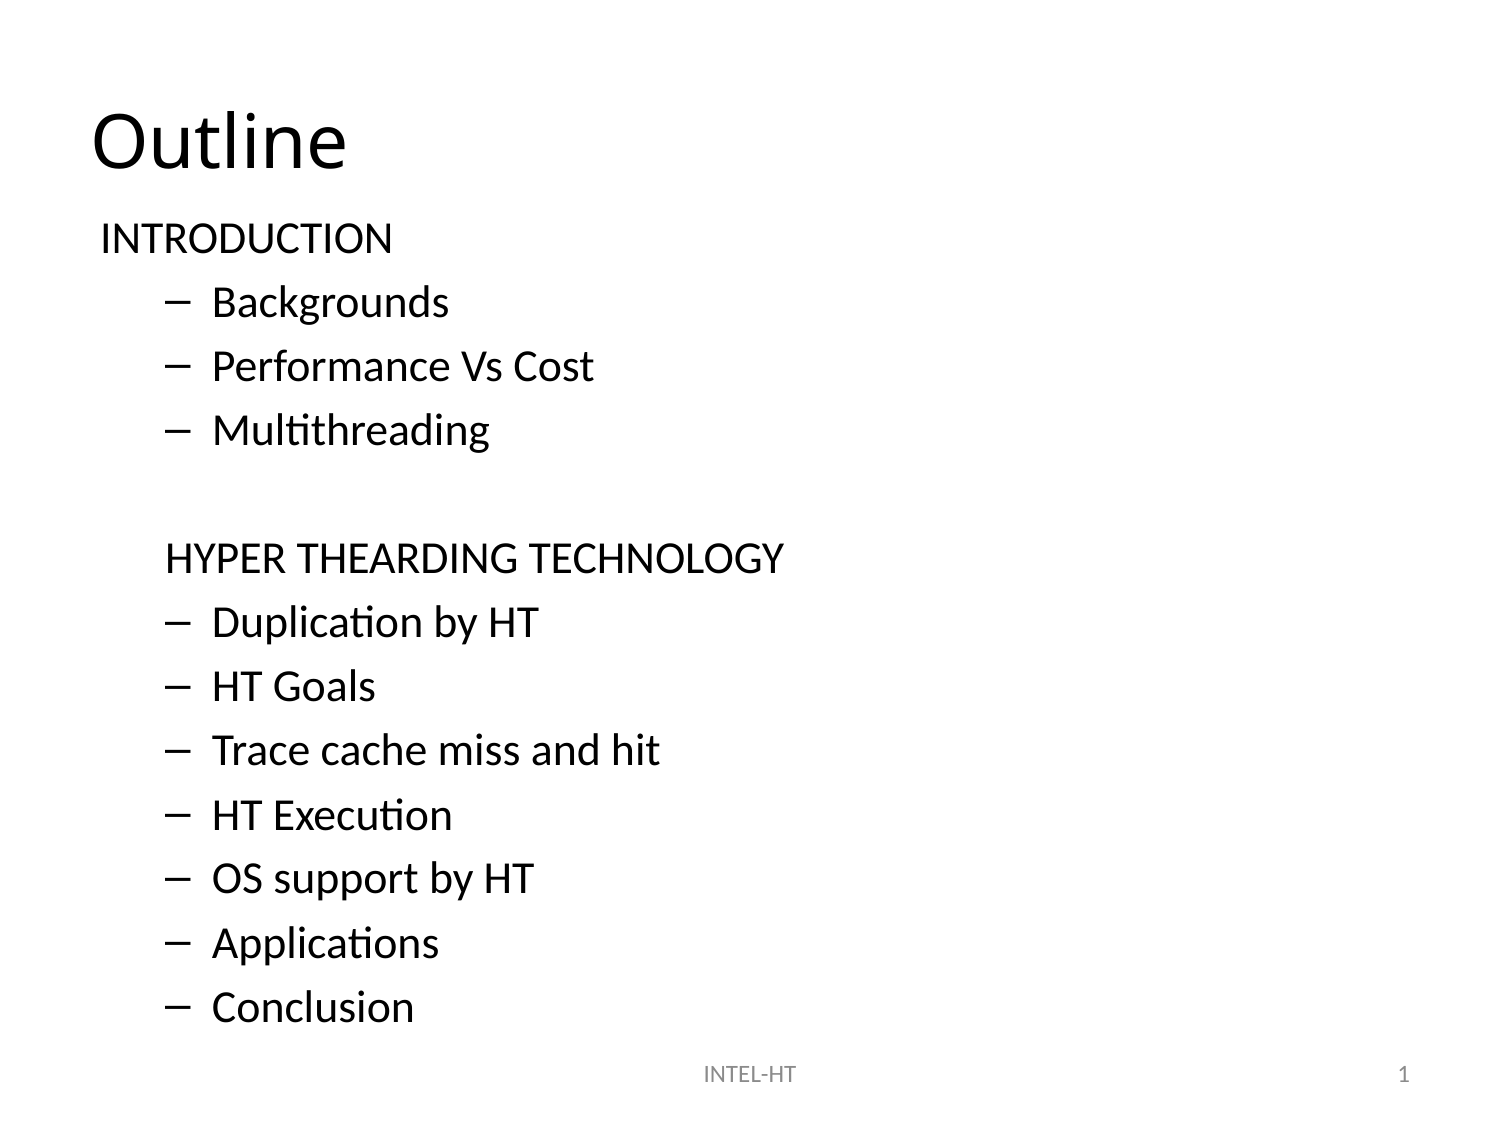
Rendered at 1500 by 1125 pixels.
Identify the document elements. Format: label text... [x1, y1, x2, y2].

footer INTEL-HT [512, 1042, 988, 1103]
title Outline [75, 45, 1425, 200]
list INTRODUCTION Backgrounds Performance Vs Cost Multithreading HYPER THEARDING TECHNOLOGY Duplication by HT HT Goals Trace cache miss and hit HT Execution OS support by HT Applications Conclusion [75, 200, 1425, 1125]
slide_number 1 [1074, 1042, 1425, 1103]
